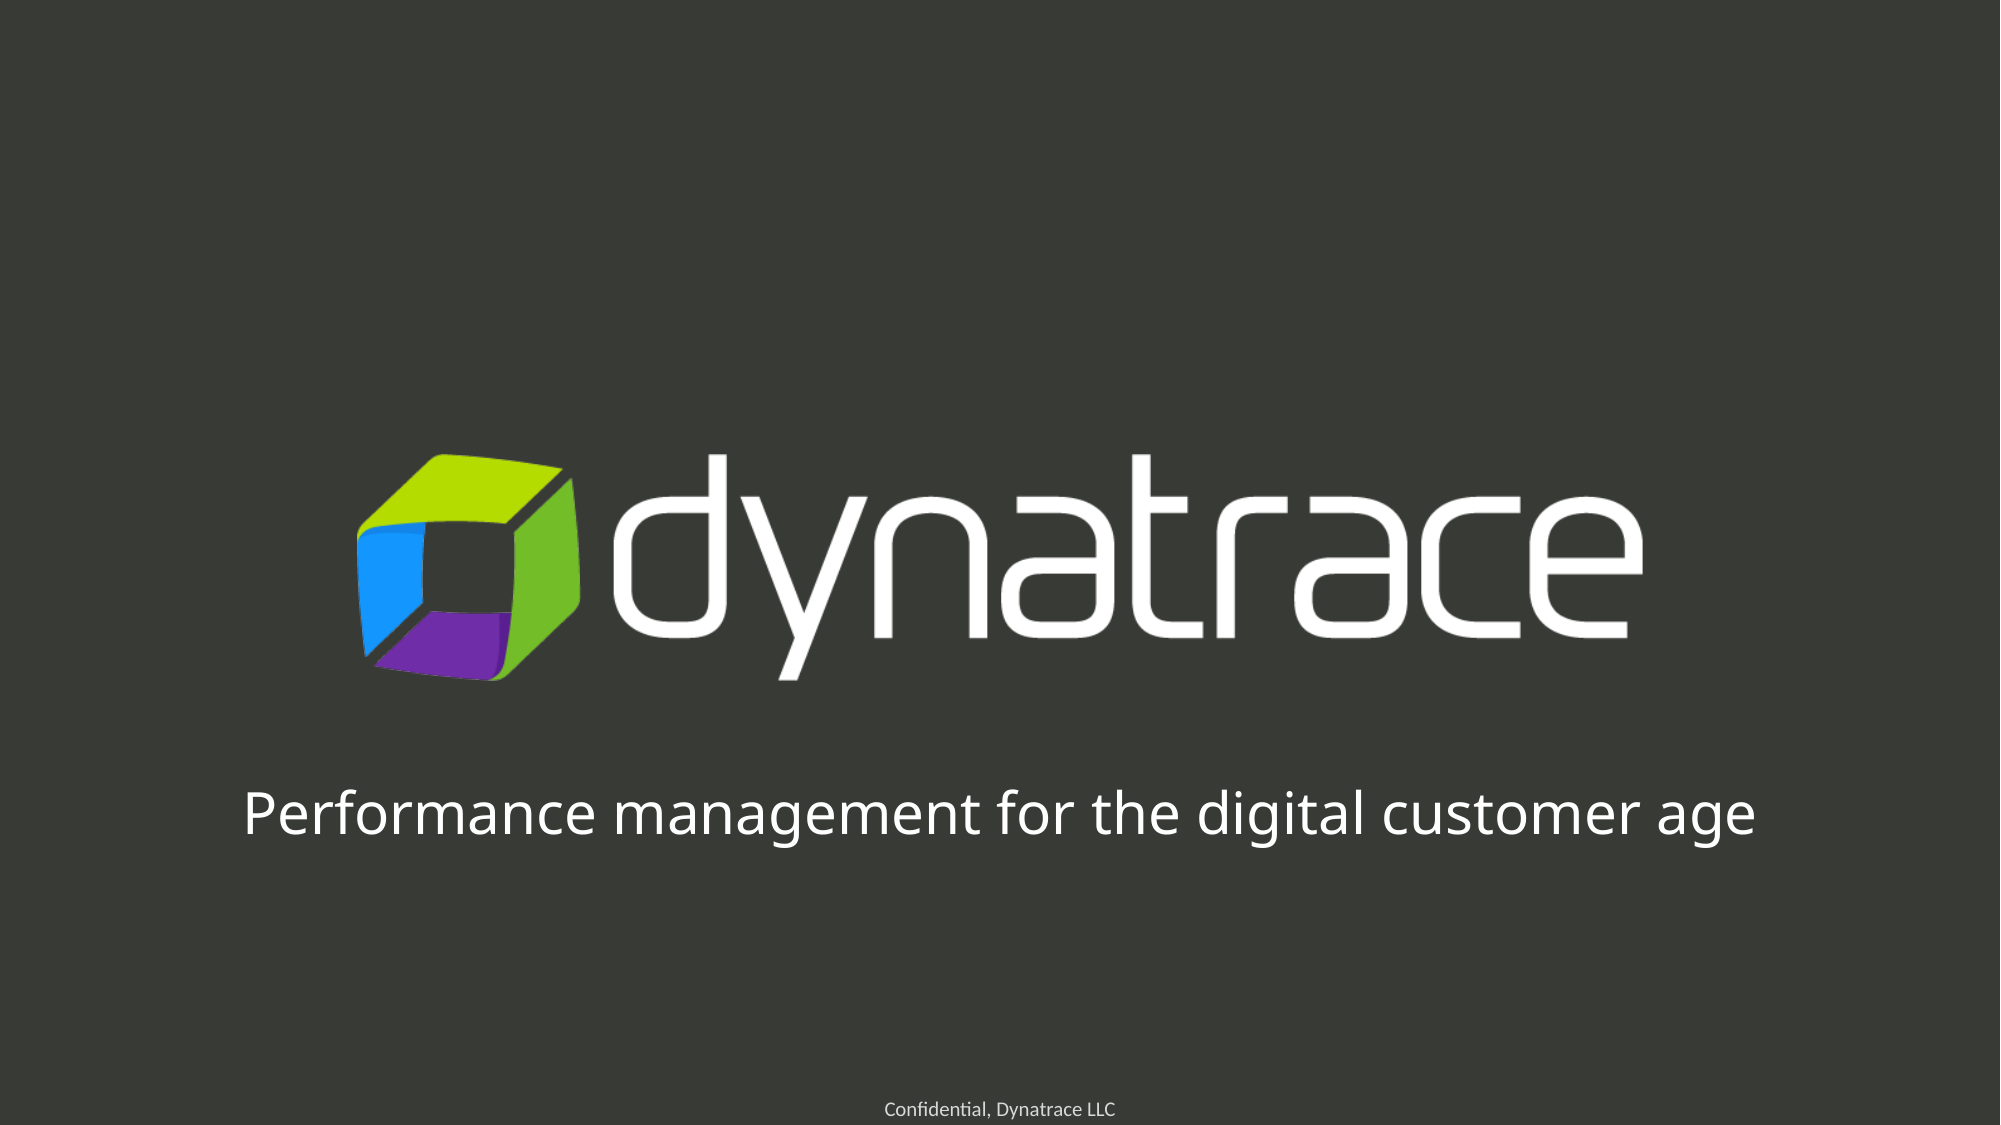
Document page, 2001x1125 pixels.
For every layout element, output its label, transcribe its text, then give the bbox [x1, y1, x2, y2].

picture [356, 453, 1644, 682]
footer Confidential, Dynatrace LLC [662, 1091, 1338, 1125]
text_box Performance management for the digital customer age [0, 768, 2000, 854]
